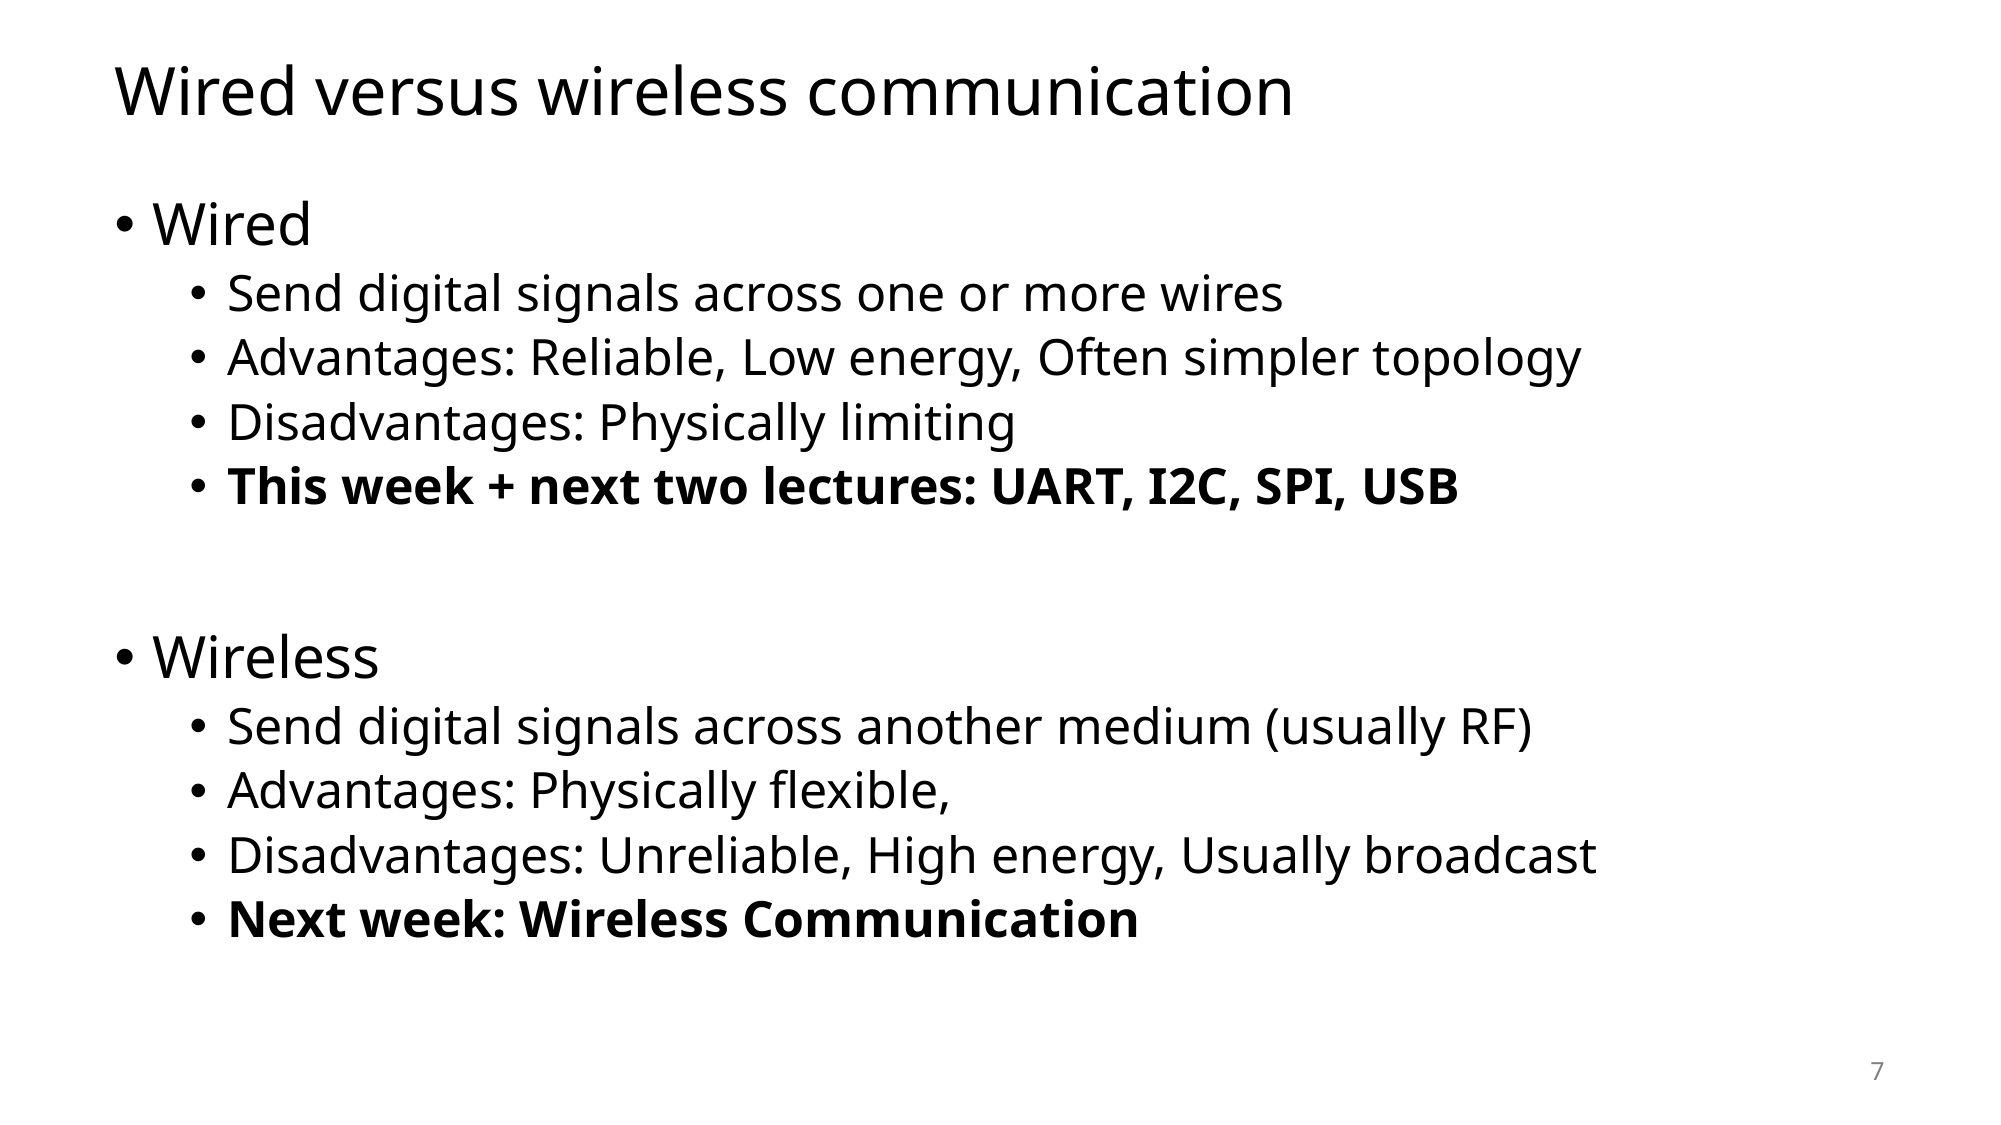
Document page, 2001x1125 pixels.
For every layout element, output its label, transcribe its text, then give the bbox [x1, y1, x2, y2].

list Wired Send digital signals across one or more wires Advantages: Reliable, Low energy, Often simpler topology Disadvantages: Physically limiting This week + next two lectures: UART, I2C, SPI, USB Wireless Send digital signals across another medium (usually RF) Advantages: Physically flexible, Disadvantages: Unreliable, High energy, Usually broadcast Next week: Wireless Communication [99, 187, 1900, 1013]
title Wired versus wireless communication [99, 37, 1900, 150]
slide_number 7 [1749, 1042, 1900, 1103]
